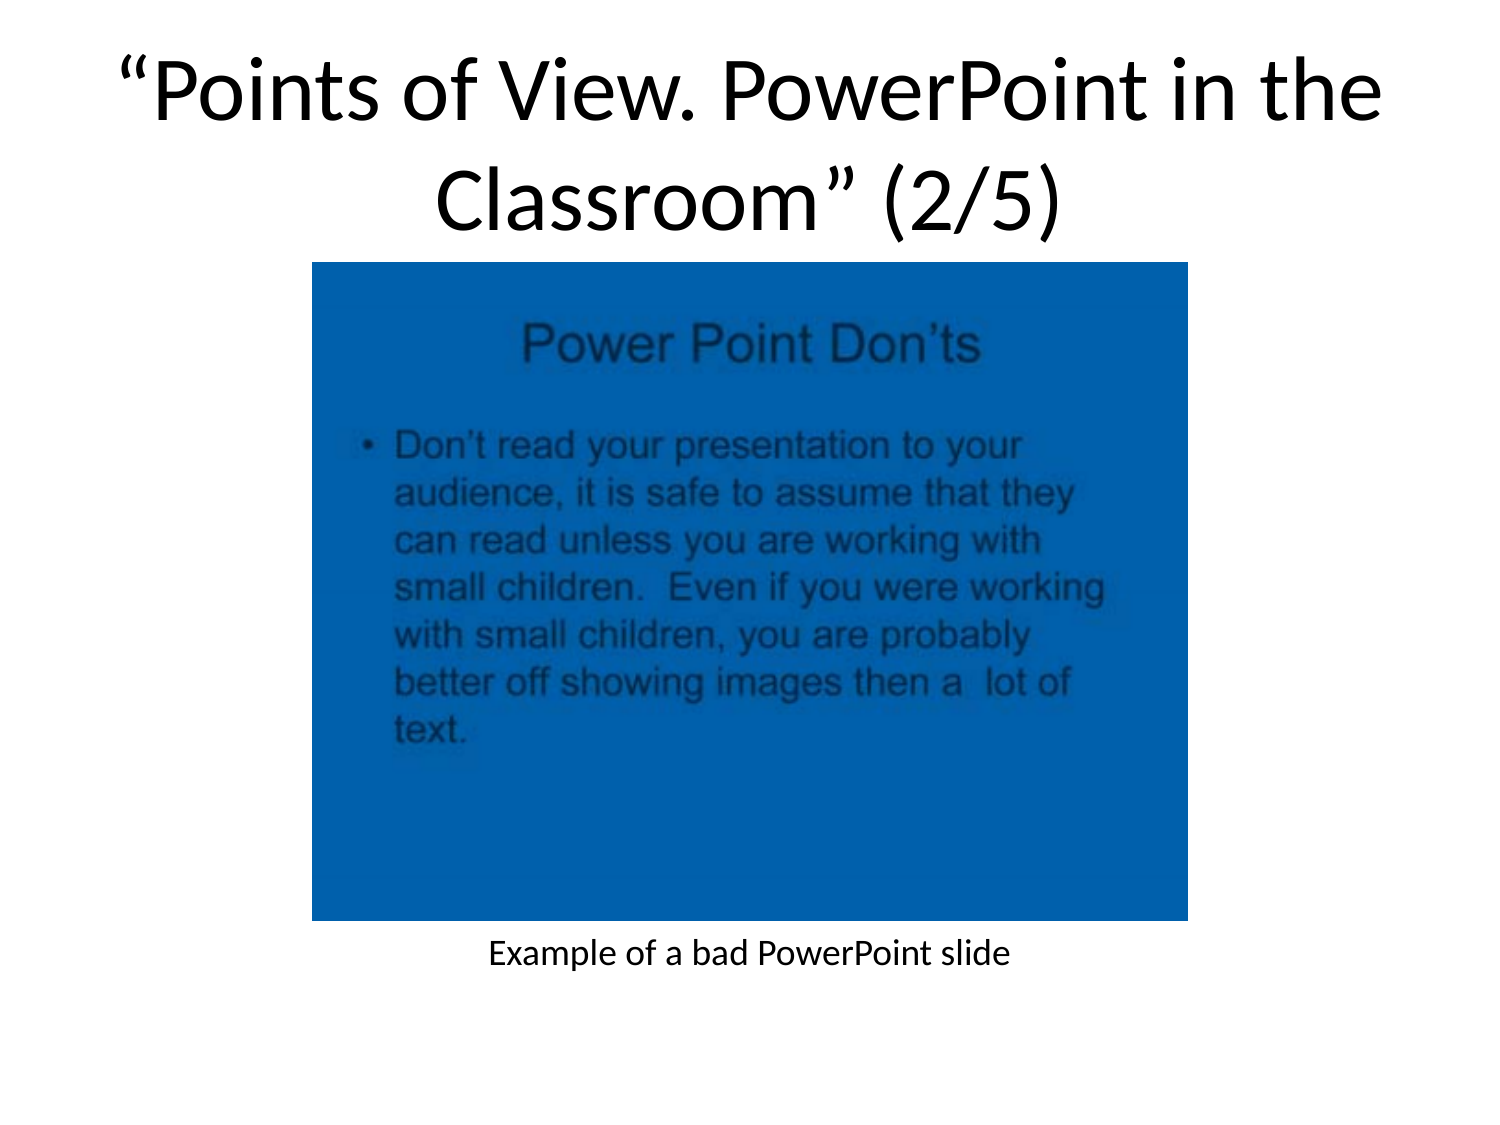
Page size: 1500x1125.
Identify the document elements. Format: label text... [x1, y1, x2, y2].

text_box Example of a bad PowerPoint slide [74, 920, 1425, 1005]
picture [312, 262, 1188, 921]
title “Points of View. PowerPoint in the Classroom” (2/5) [75, 45, 1425, 233]
